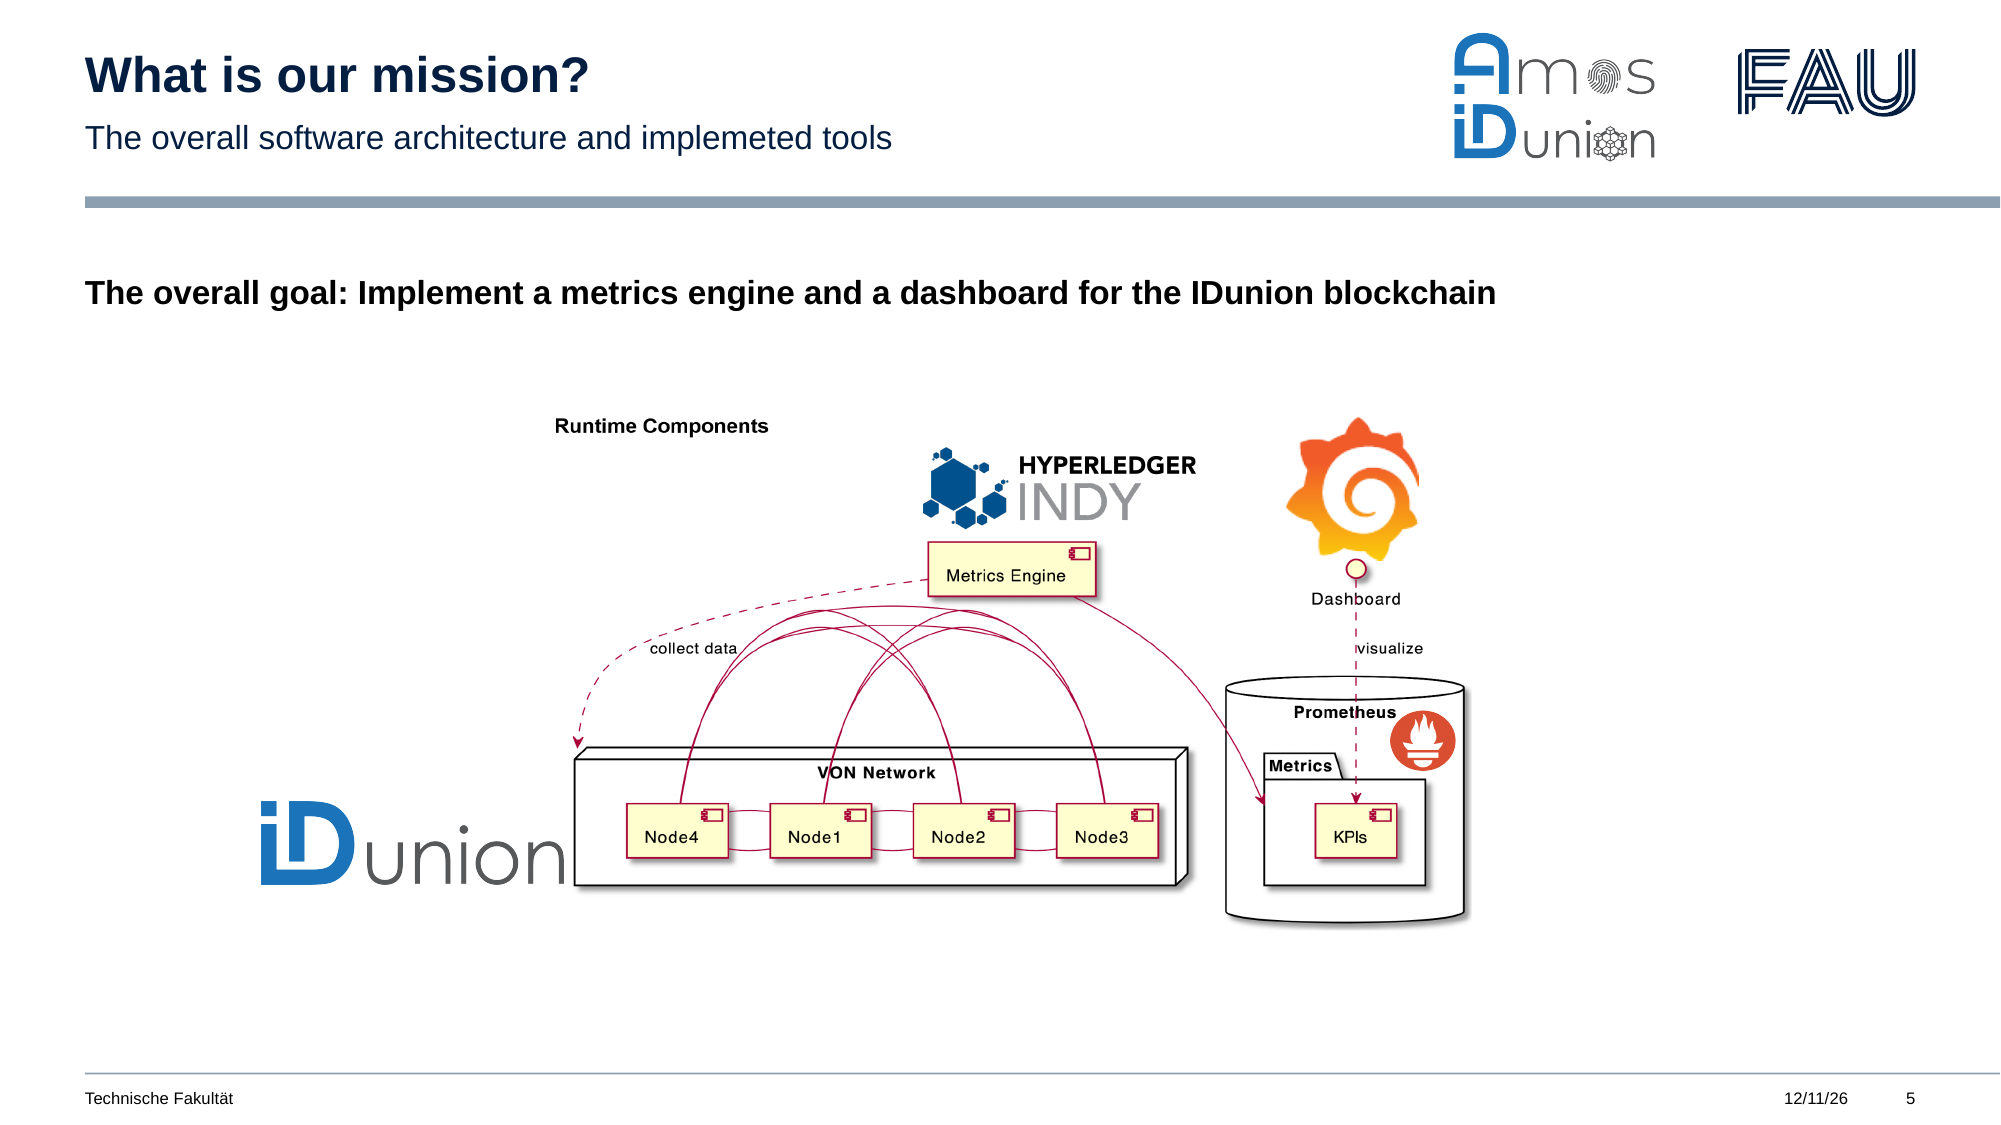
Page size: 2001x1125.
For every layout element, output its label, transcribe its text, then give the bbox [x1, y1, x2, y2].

picture [1449, 29, 1682, 168]
list The overall software architecture and implemeted tools [84, 112, 1208, 154]
slide_number 5 [1883, 1088, 1916, 1109]
footer Technische Fakultät [85, 1088, 983, 1109]
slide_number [1708, 1088, 1849, 1109]
title What is our mission? [85, 49, 1208, 104]
list The overall goal: Implement a metrics engine and a dashboard for the IDunion blockchain [85, 267, 1916, 443]
picture [261, 398, 1496, 1028]
